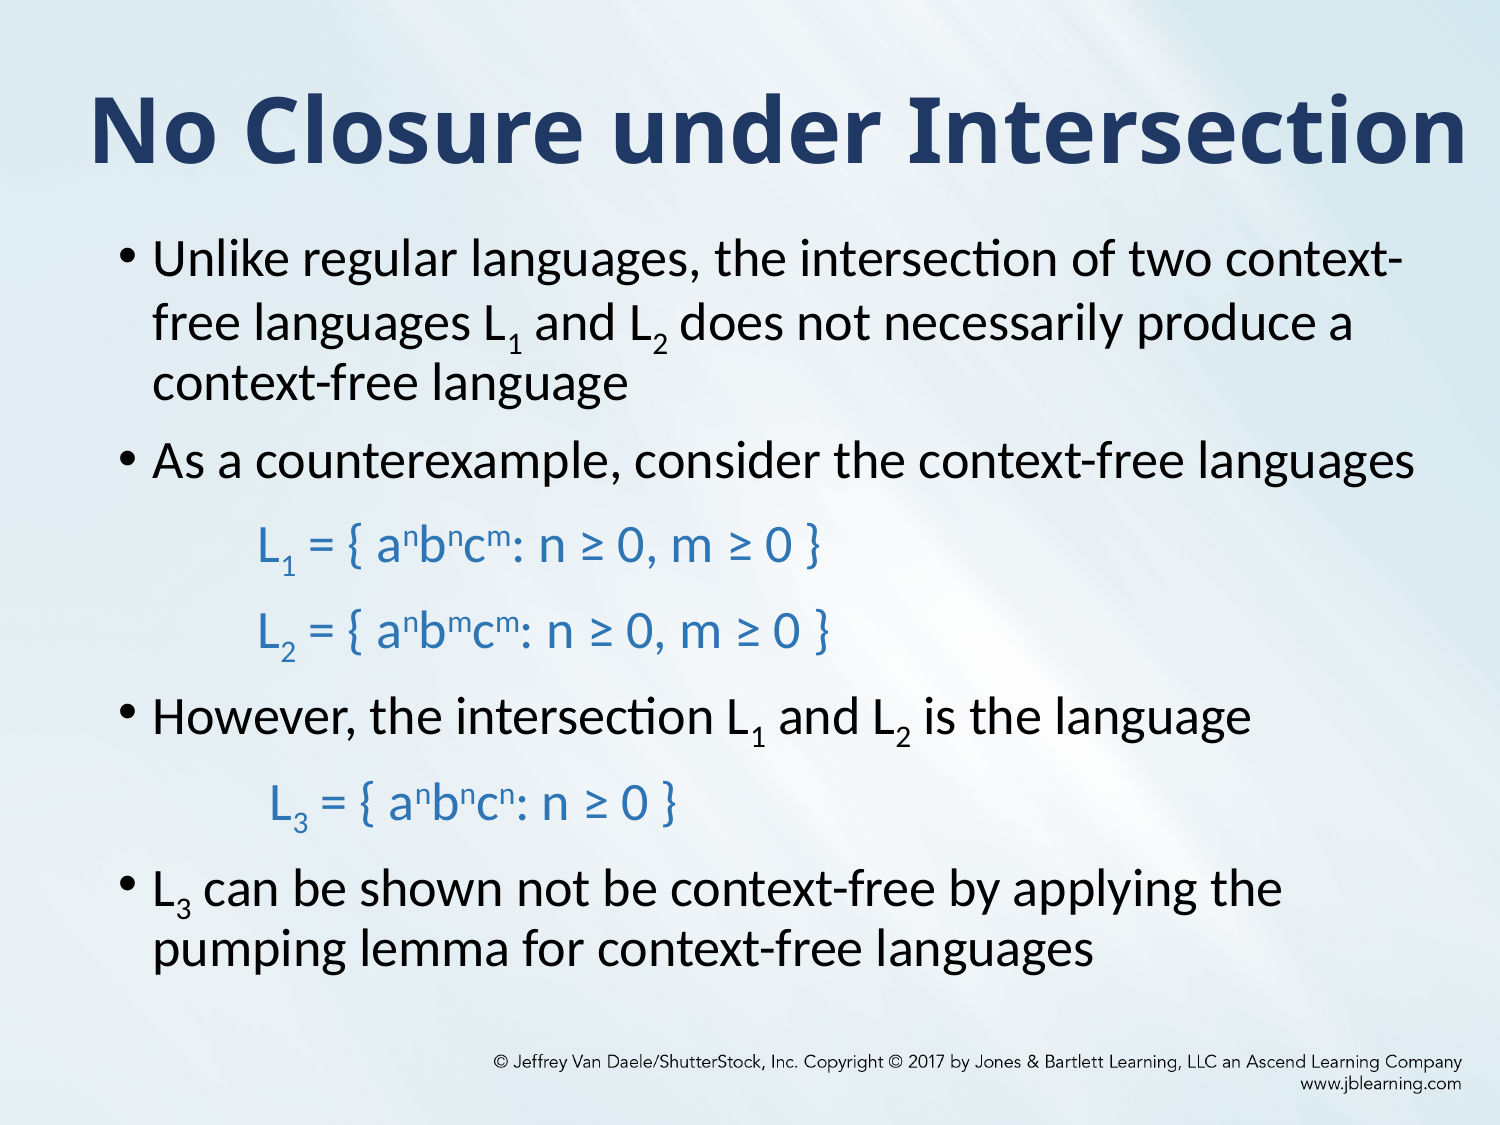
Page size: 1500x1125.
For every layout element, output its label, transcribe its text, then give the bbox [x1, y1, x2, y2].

list Unlike regular languages, the intersection of two context-free languages L1 and L2 does not necessarily produce a context-free language As a counterexample, consider the context-free languages L1 = { anbncm: n ≥ 0, m ≥ 0 } L2 = { anbmcm: n ≥ 0, m ≥ 0 } However, the intersection L1 and L2 is the language L3 = { anbncn: n ≥ 0 } L3 can be shown not be context-free by applying the pumping lemma for context-free languages [103, 221, 1446, 1000]
title No Closure under Intersection [72, 45, 1500, 222]
picture [0, 0, 1500, 1125]
